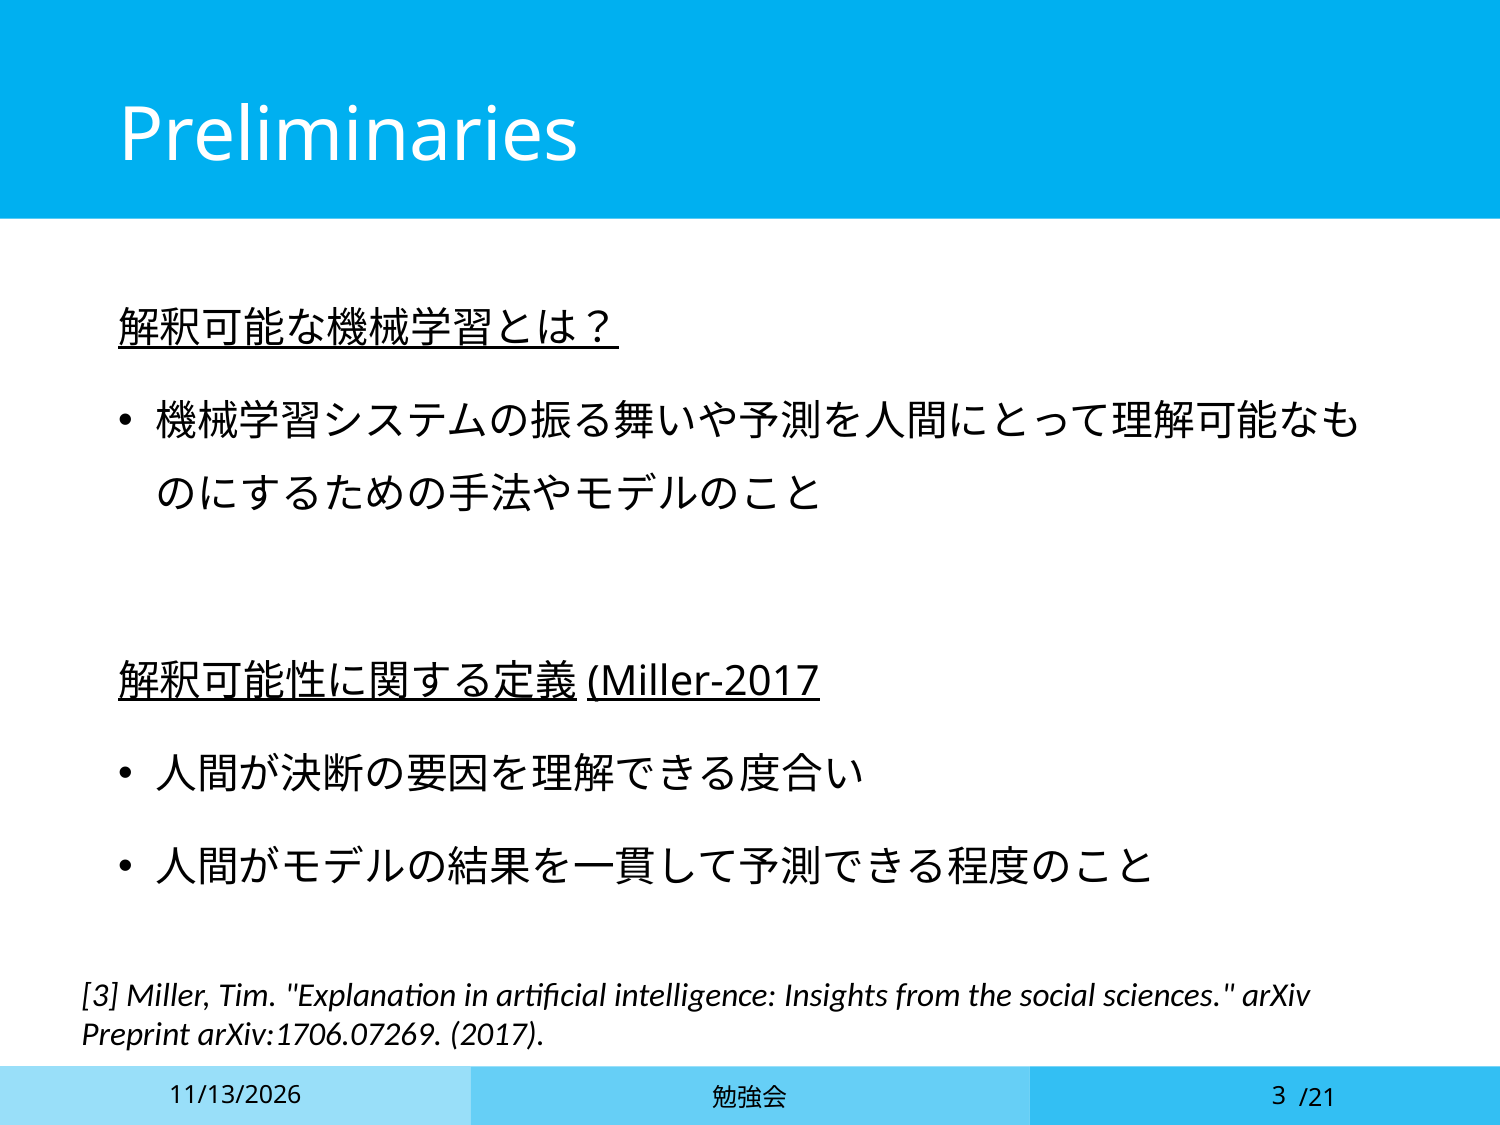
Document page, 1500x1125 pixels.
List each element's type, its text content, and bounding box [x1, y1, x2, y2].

text_box [3] Miller, Tim. "Explanation in artificial intelligence: Insights from the social sciences." arXiv Preprint arXiv:1706.07269. (2017). [66, 965, 1434, 1060]
title Preliminaries [103, 27, 1397, 246]
slide_number 3 [1228, 1066, 1302, 1125]
footer 勉強会 [496, 1066, 1004, 1125]
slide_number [66, 1065, 405, 1125]
